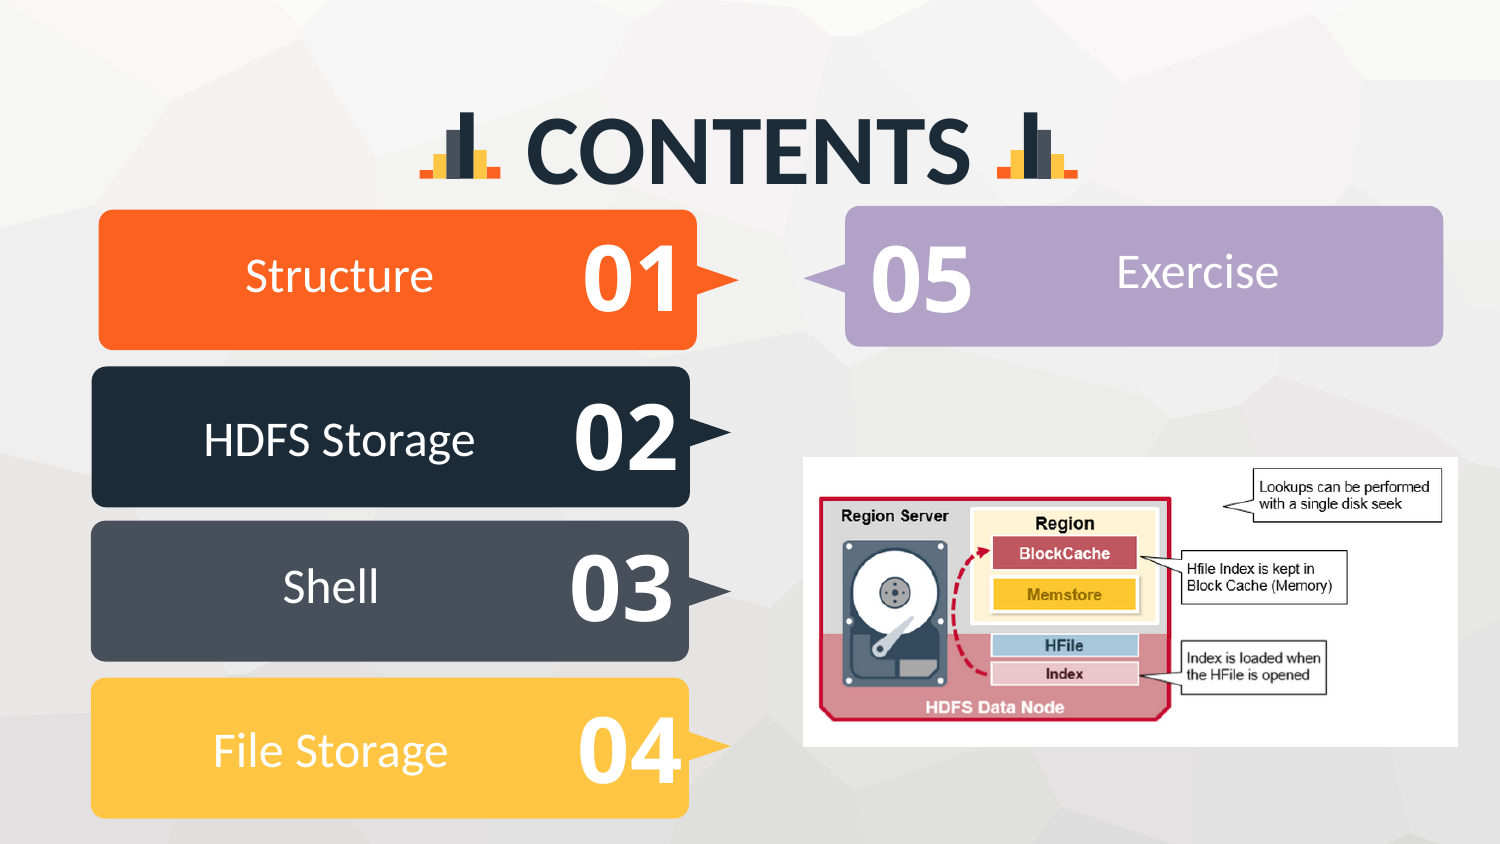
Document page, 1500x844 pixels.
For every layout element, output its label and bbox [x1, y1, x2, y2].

text_box [91, 366, 732, 508]
text_box [90, 677, 732, 819]
picture [0, 0, 1500, 844]
text_box [802, 205, 1444, 347]
text_box [90, 520, 732, 662]
text_box [98, 209, 739, 351]
text_box [419, 77, 1078, 214]
